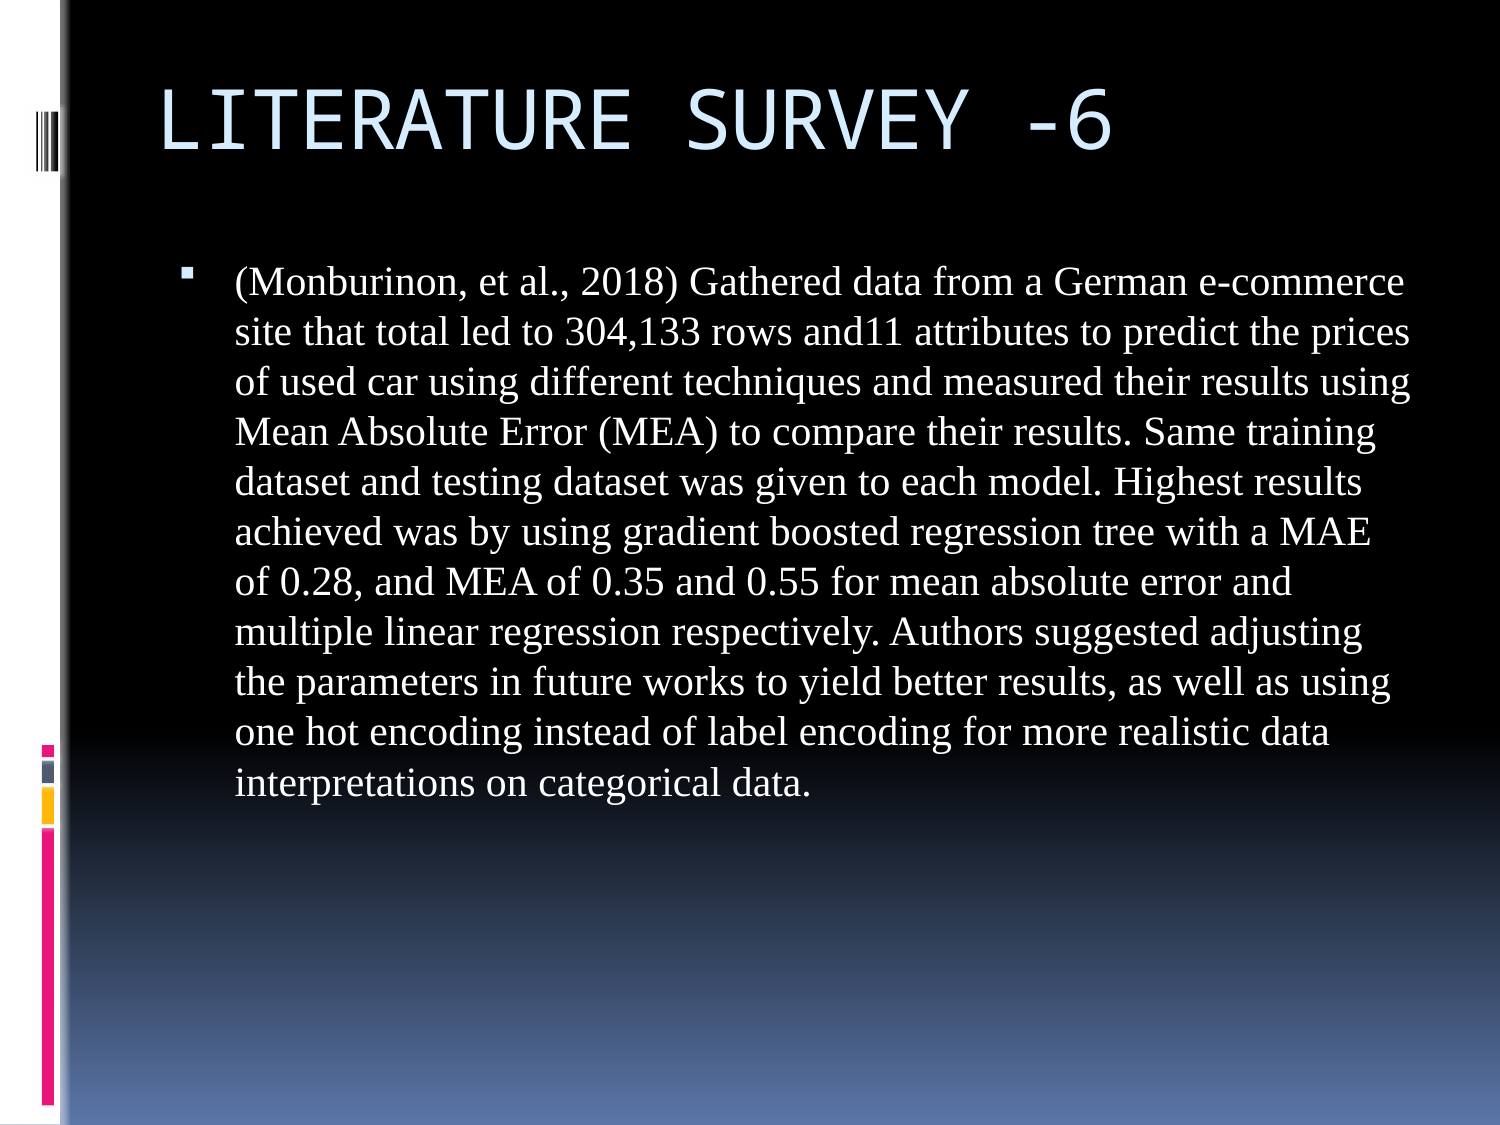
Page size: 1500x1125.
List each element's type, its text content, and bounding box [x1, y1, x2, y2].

title LITERATURE SURVEY -6 [140, 58, 1416, 209]
list (Monburinon, et al., 2018) Gathered data from a German e-commerce site that total led to 304,133 rows and11 attributes to predict the prices of used car using different techniques and measured their results using Mean Absolute Error (MEA) to compare their results. Same training dataset and testing dataset was given to each model. Highest results achieved was by using gradient boosted regression tree with a MAE of 0.28, and MEA of 0.35 and 0.55 for mean absolute error and multiple linear regression respectively. Authors suggested adjusting the parameters in future works to yield better results, as well as using one hot encoding instead of label encoding for more realistic data interpretations on categorical data. [152, 246, 1428, 997]
